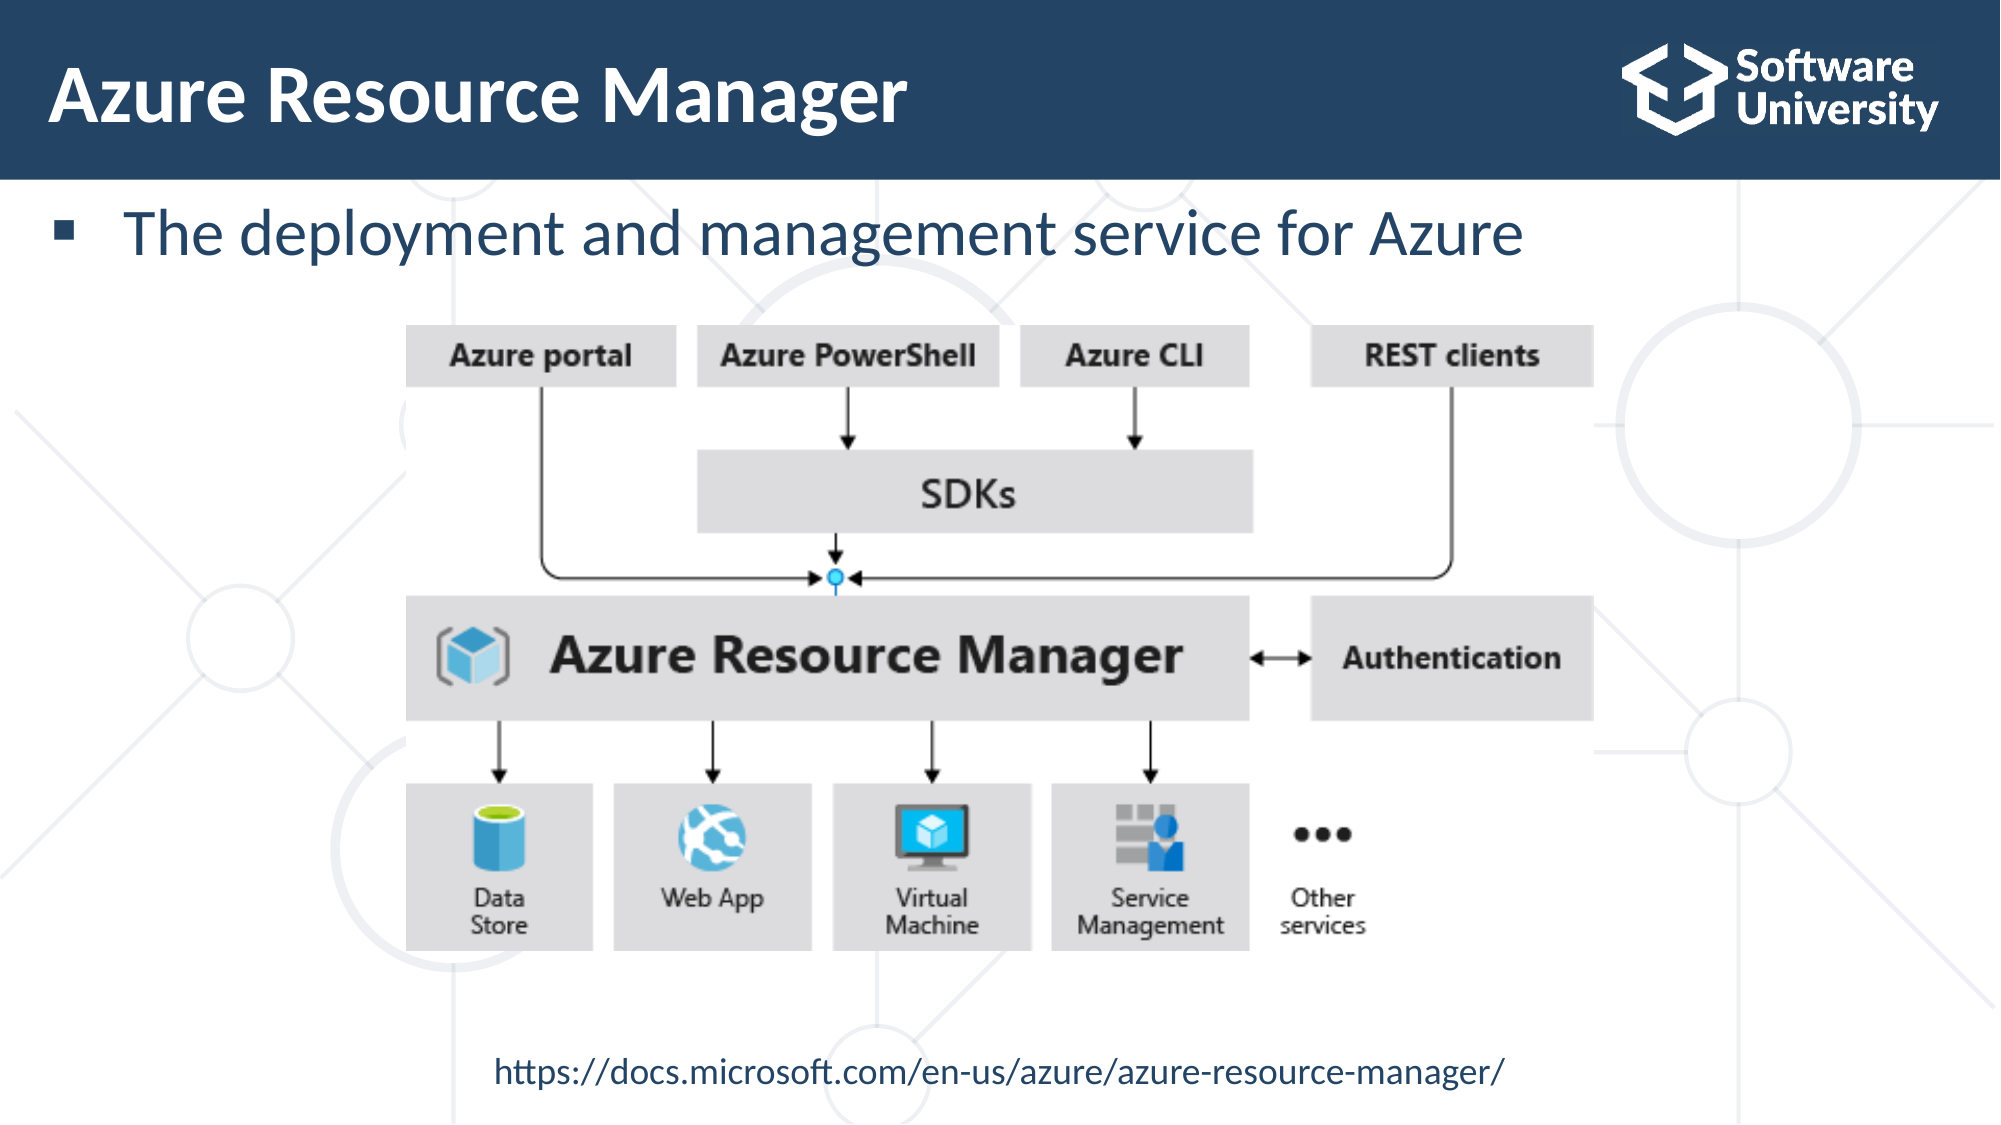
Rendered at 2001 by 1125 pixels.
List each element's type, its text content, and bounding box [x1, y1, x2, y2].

text_box https://docs.microsoft.com/en-us/azure/azure-resource-manager/ [126, 1025, 1874, 1111]
list The deployment and management service for Azure [31, 196, 1970, 1050]
picture [405, 324, 1595, 951]
picture [1622, 43, 1939, 136]
title Azure Resource Manager [31, 16, 1591, 162]
